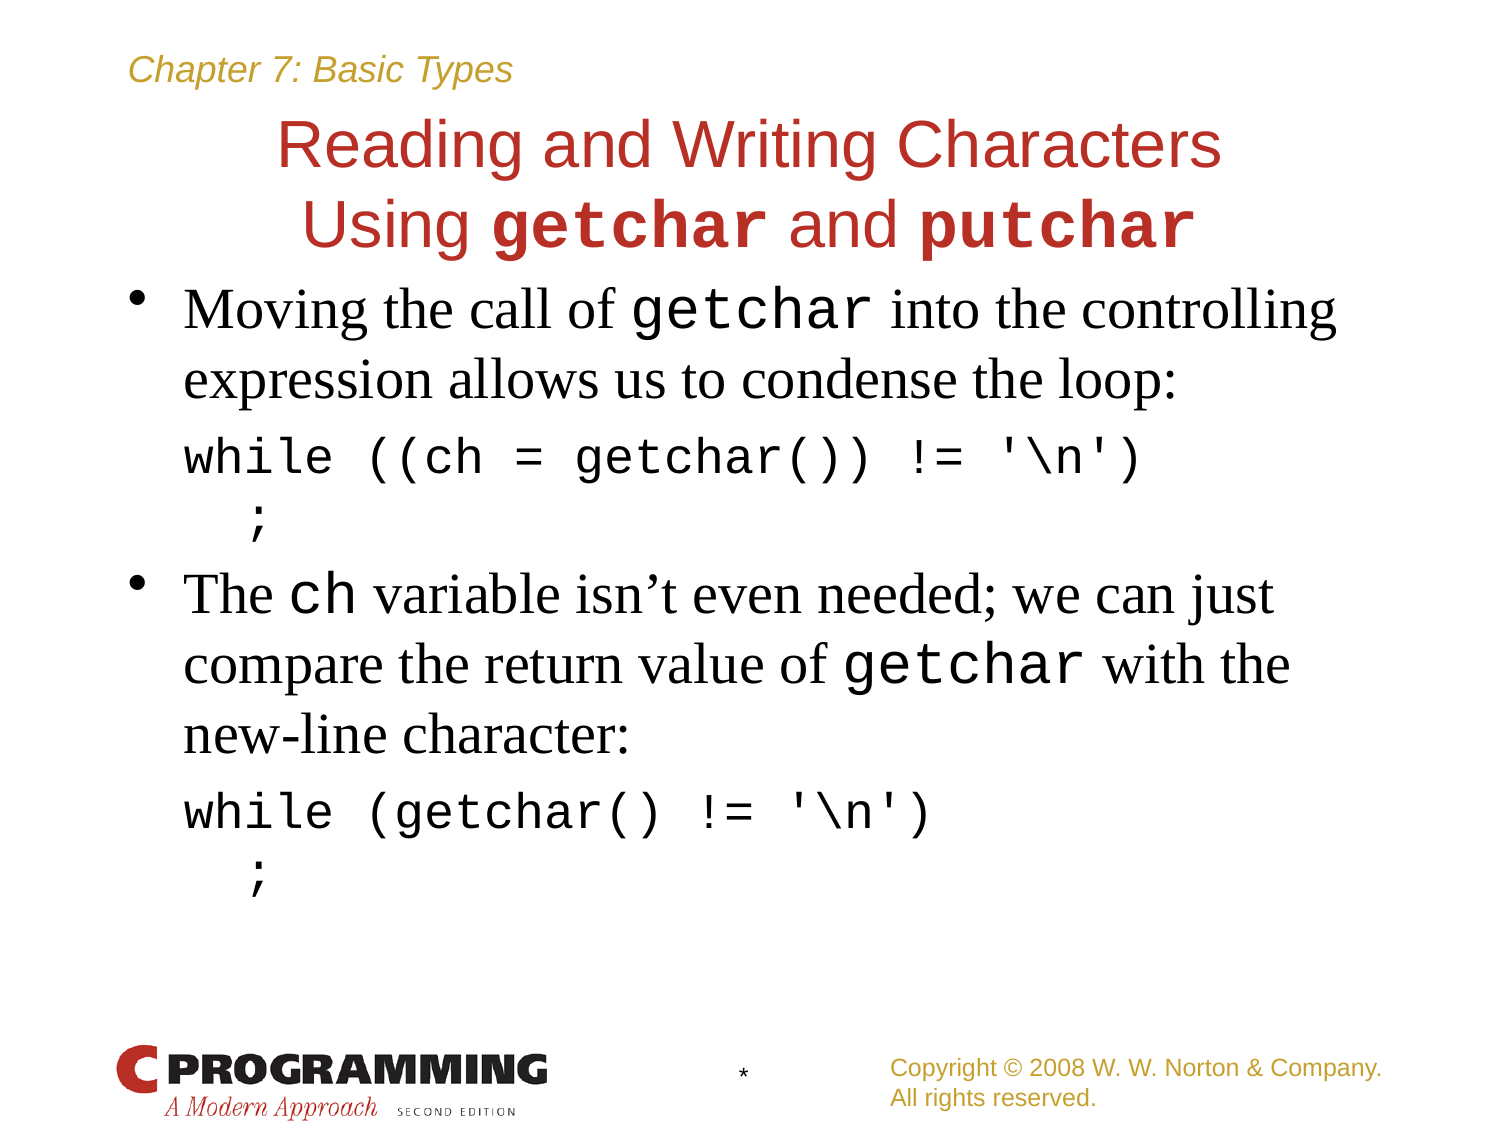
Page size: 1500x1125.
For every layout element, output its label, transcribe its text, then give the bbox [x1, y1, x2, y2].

picture [112, 1041, 550, 1123]
title Reading and Writing Characters Using getchar and putchar [112, 125, 1388, 238]
text_box Copyright © 2008 W. W. Norton & Company. All rights reserved. [874, 1043, 1388, 1119]
list Moving the call of getchar into the controlling expression allows us to condense the loop: while ((ch = getchar()) != '\n') ; The ch variable isn’t even needed; we can just compare the return value of getchar with the new-line character: while (getchar() != '\n') ; [112, 262, 1388, 1038]
text_box * [687, 1050, 800, 1100]
